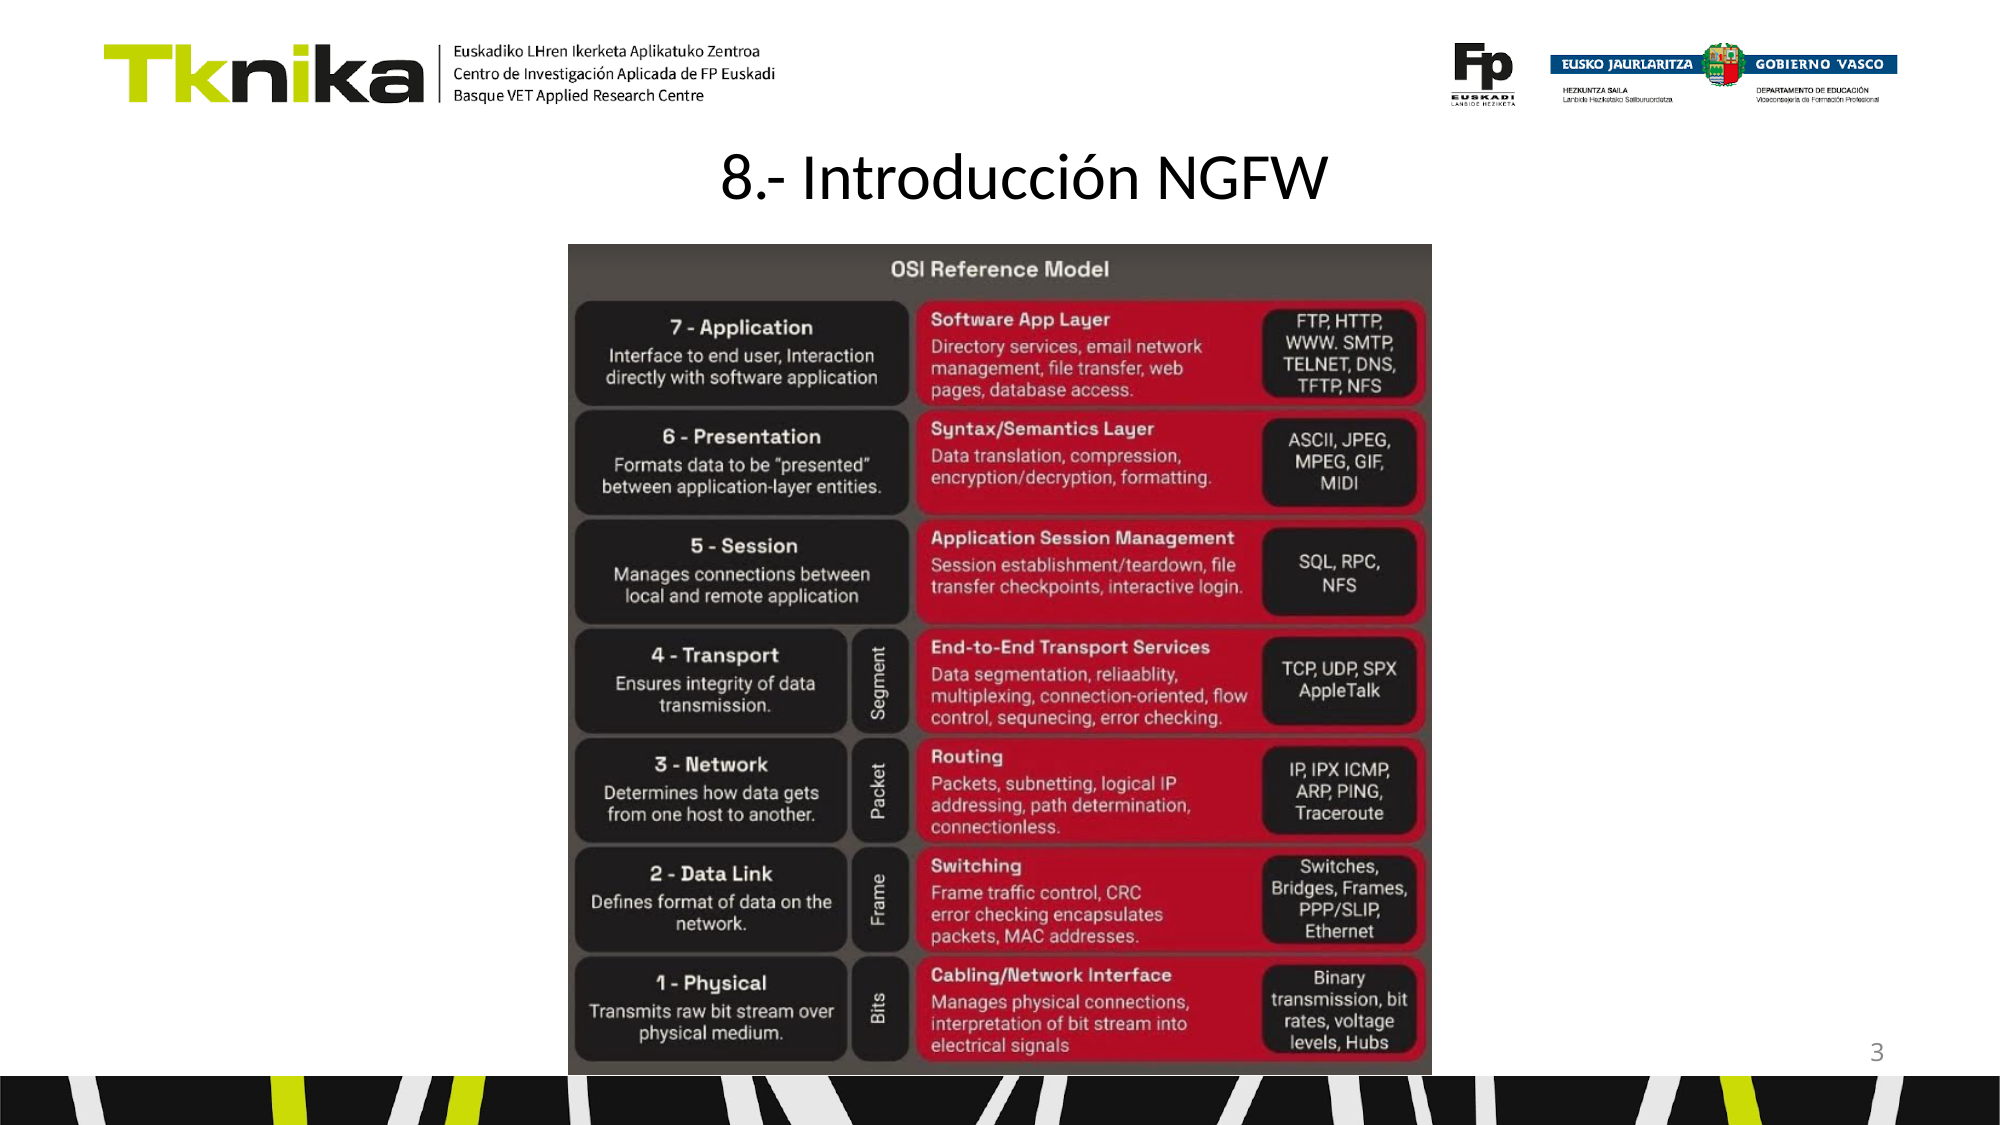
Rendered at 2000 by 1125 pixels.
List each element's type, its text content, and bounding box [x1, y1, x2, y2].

picture [0, 243, 2000, 1125]
slide_number ‹#› [1433, 1023, 1900, 1084]
text_box 8.- Introducción NGFW [118, 125, 1932, 220]
picture [102, 42, 1898, 106]
